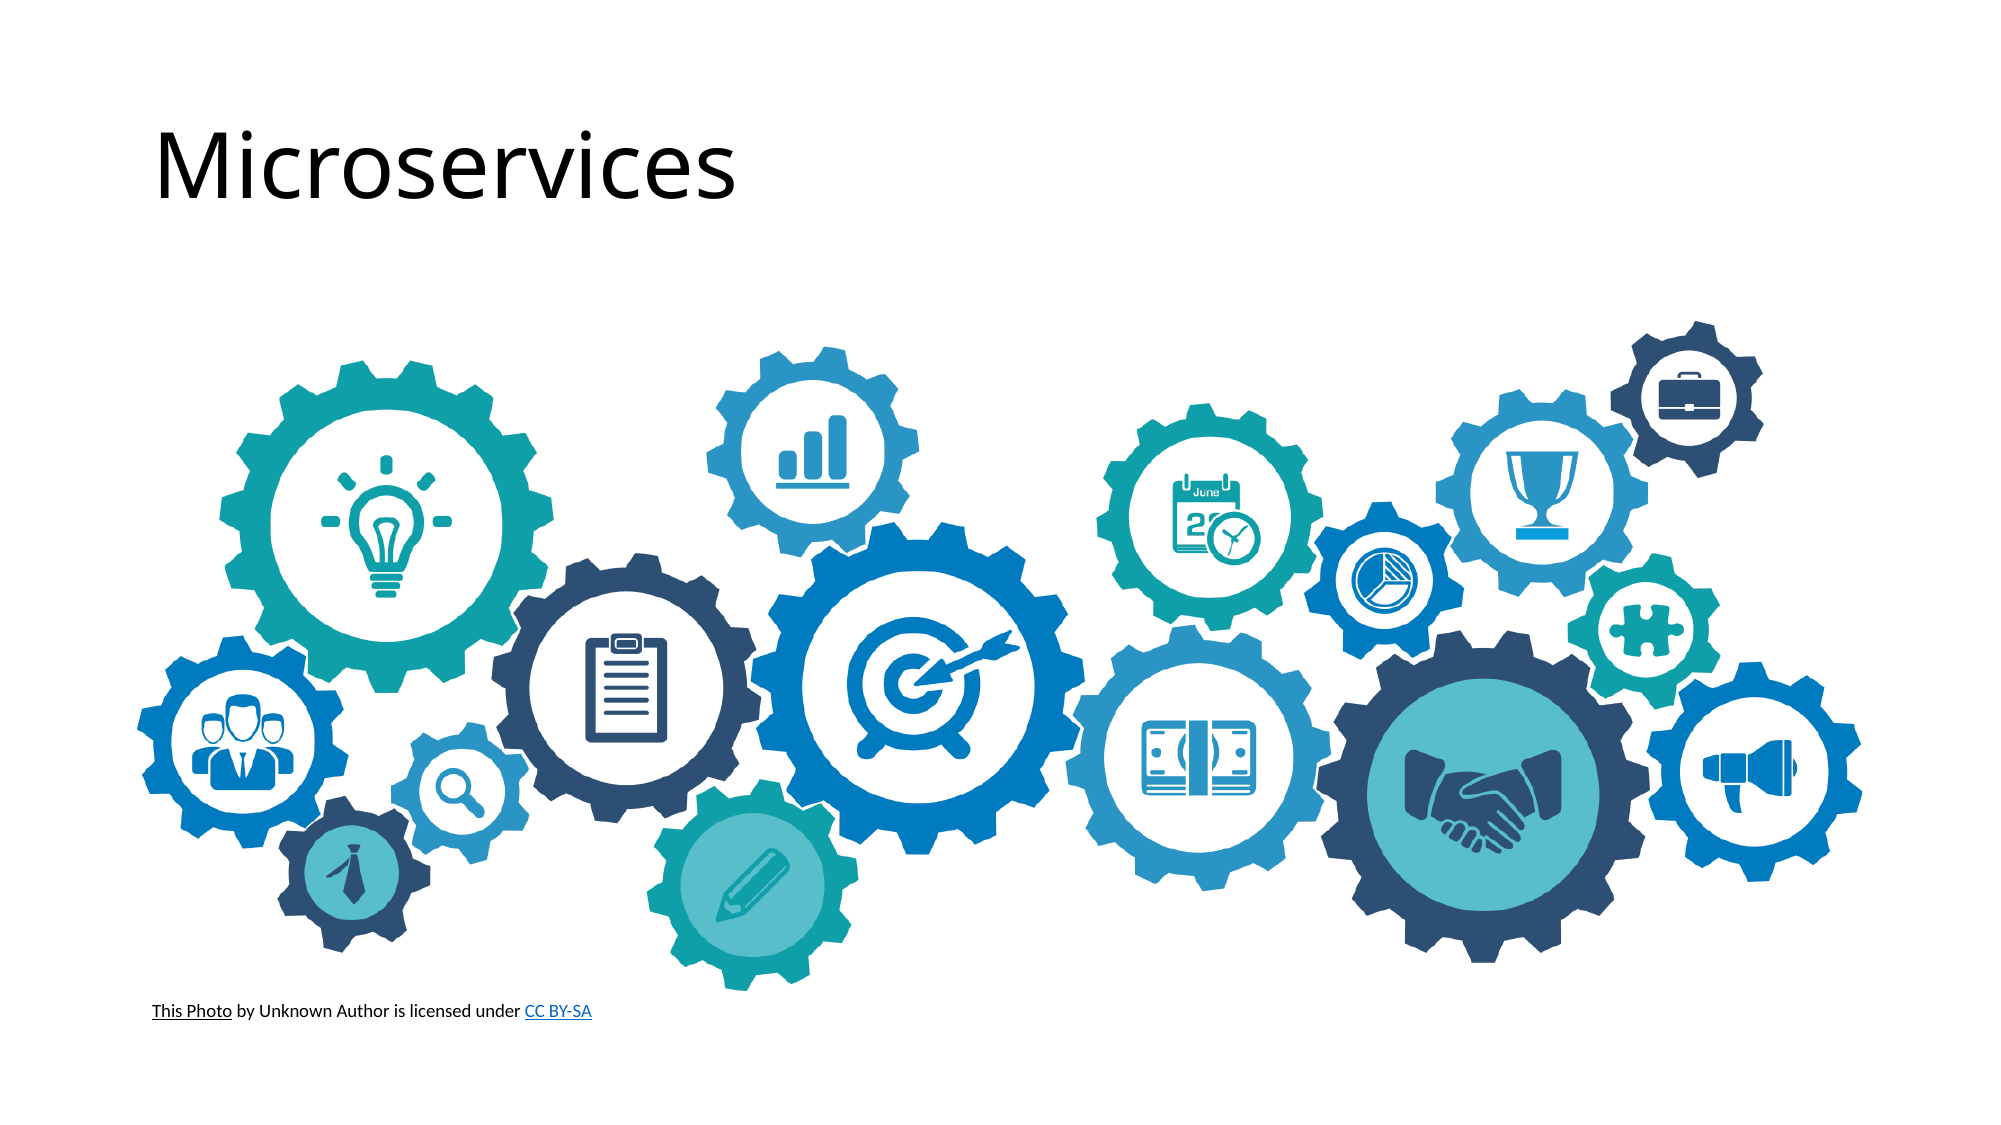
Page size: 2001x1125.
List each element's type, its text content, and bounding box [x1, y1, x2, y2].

text_box This Photo by Unknown Author is licensed under CC BY-SA [137, 991, 1863, 1029]
title Microservices [137, 59, 1863, 278]
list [137, 321, 1863, 991]
